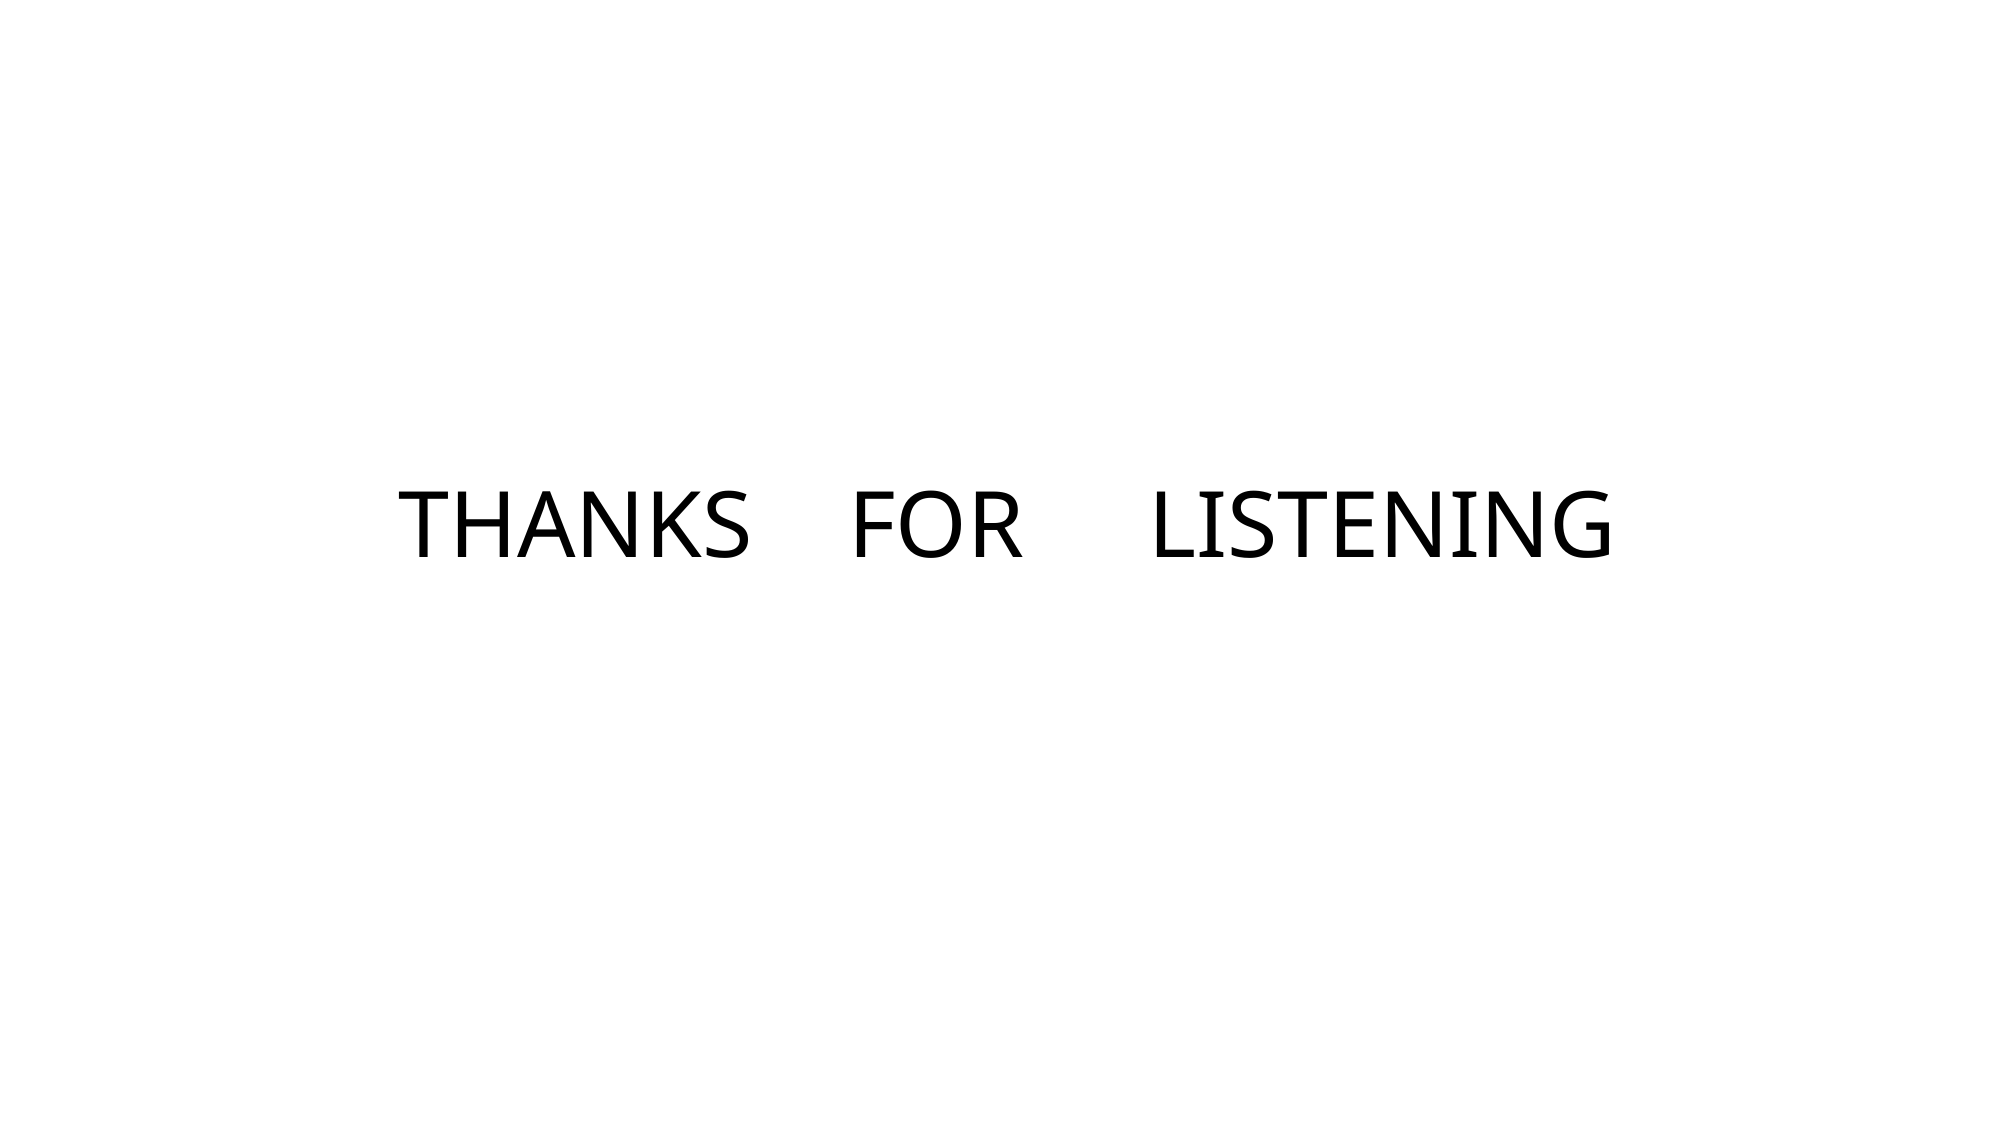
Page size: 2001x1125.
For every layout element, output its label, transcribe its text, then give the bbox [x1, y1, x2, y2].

title THANKS FOR LISTENING [145, 419, 1871, 637]
